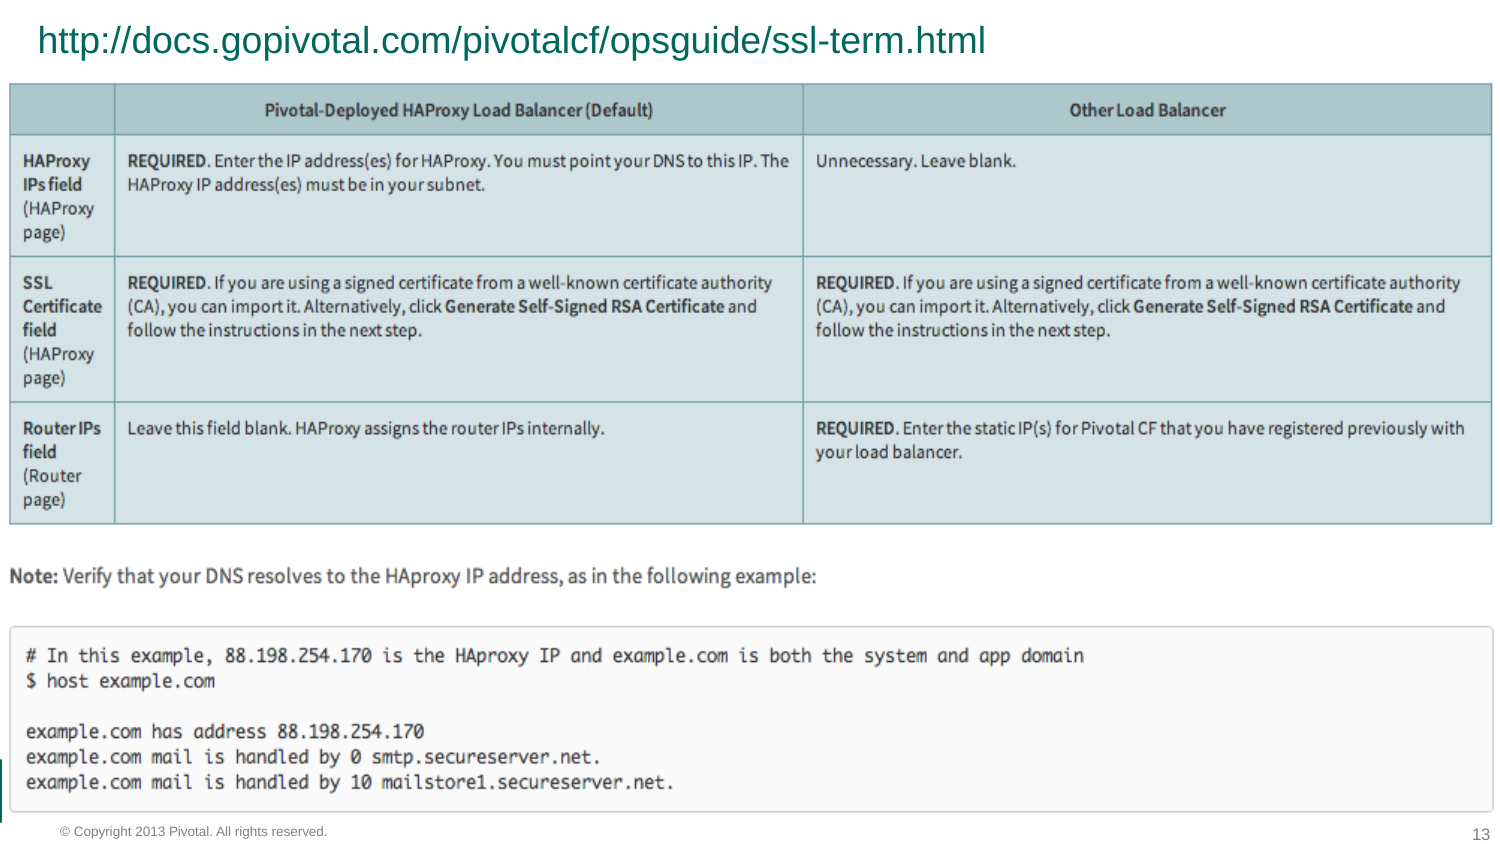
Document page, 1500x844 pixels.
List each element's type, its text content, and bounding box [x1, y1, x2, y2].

text_box http://docs.gopivotal.com/pivotalcf/opsguide/ssl-term.html [22, 8, 1082, 68]
picture [1, 74, 1500, 824]
